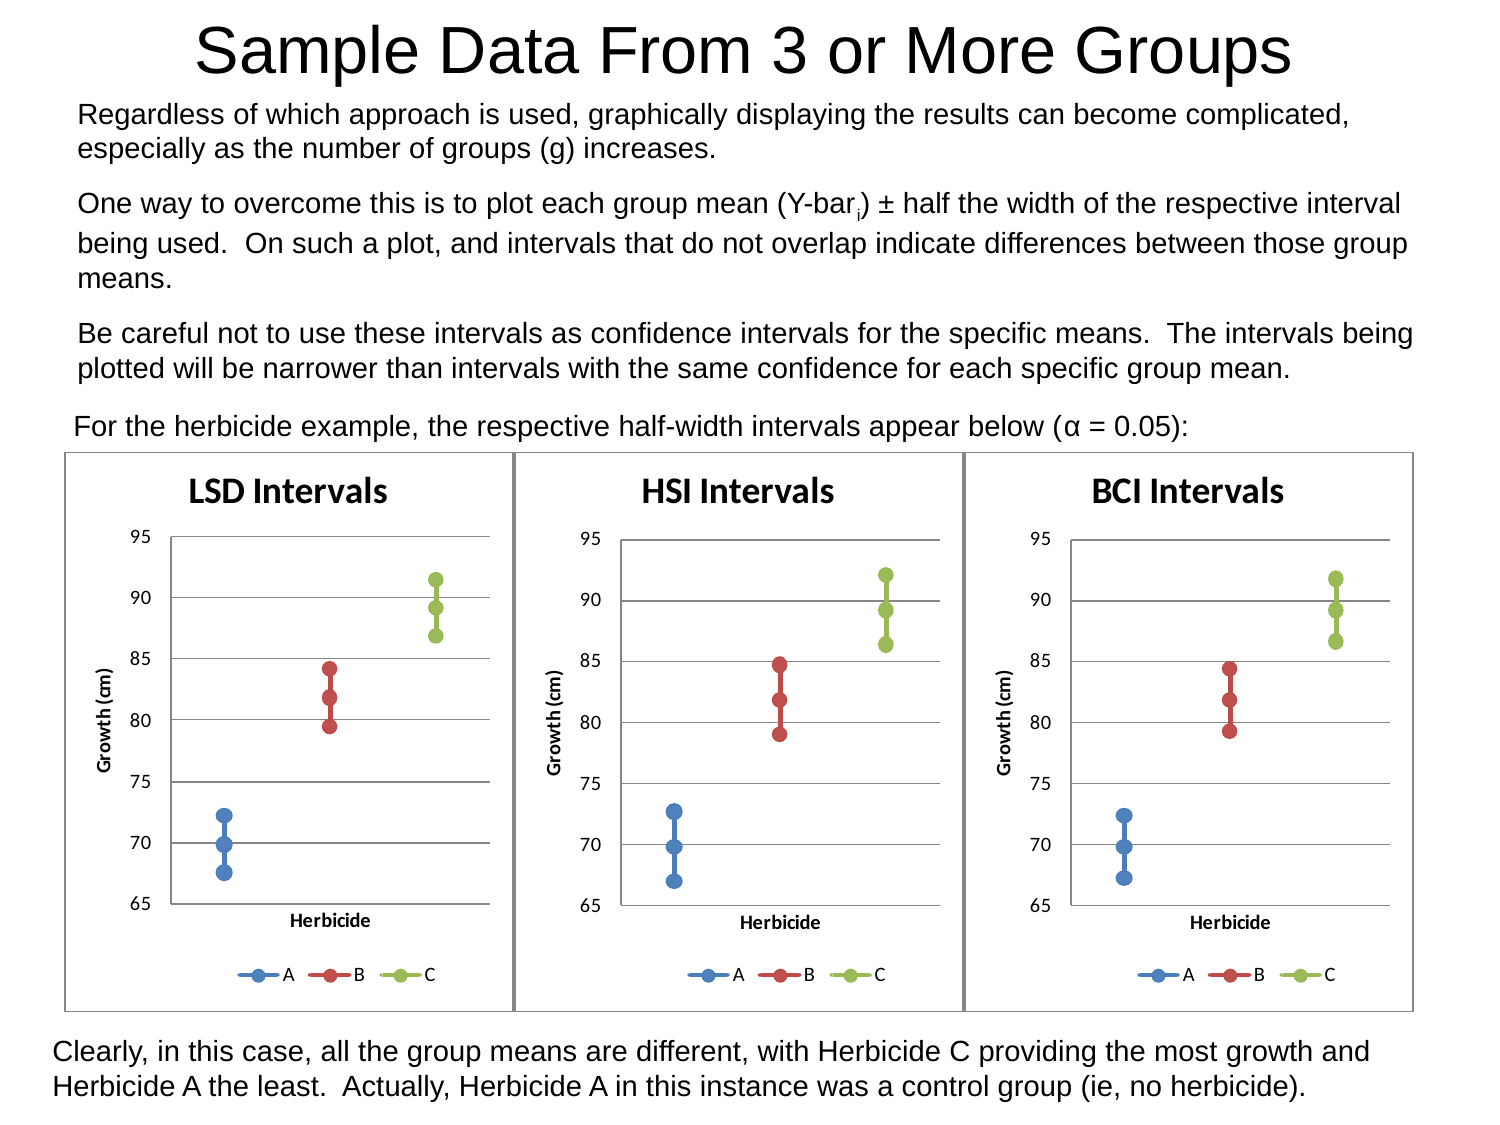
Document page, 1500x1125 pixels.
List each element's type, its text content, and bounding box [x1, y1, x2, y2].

text_box Sample Data From 3 or More Groups [179, 0, 1310, 87]
text_box For the herbicide example, the respective half-width intervals appear below (α = 0.05): [58, 399, 1205, 450]
text_box Regardless of which approach is used, graphically displaying the results can become complicated, especially as the number of groups (g) increases. One way to overcome this is to plot each group mean (Y-bari) ± half the width of the respective interval being used. On such a plot, and intervals that do not overlap indicate differences between those group means. Be careful not to use these intervals as confidence intervals for the specific means. The intervals being plotted will be narrower than intervals with the same confidence for each specific group mean. [62, 87, 1438, 392]
picture [62, 449, 1415, 1013]
text_box Clearly, in this case, all the group means are different, with Herbicide C providing the most growth and Herbicide A the least. Actually, Herbicide A in this instance was a control group (ie, no herbicide). [37, 1024, 1450, 1110]
